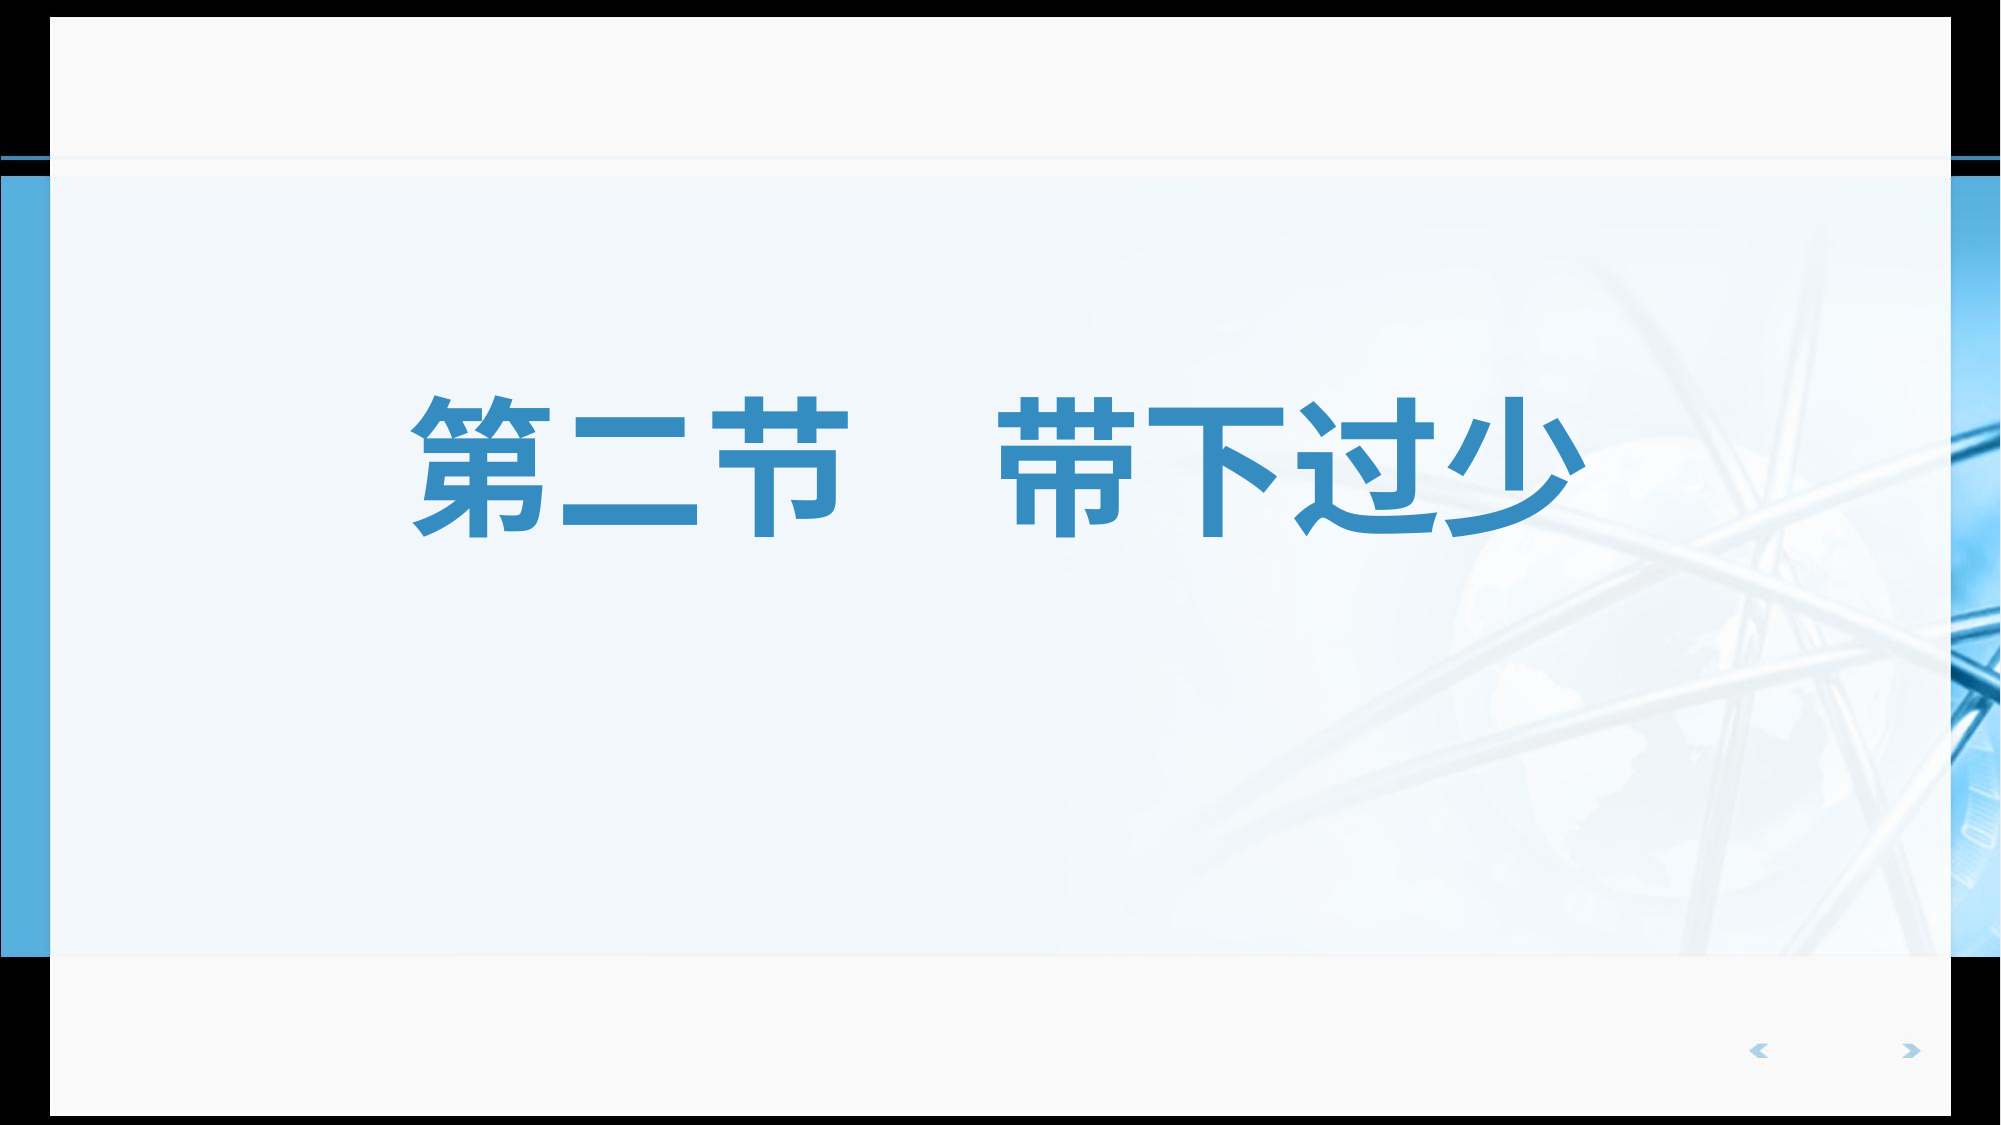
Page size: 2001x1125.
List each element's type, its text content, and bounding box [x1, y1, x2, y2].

picture [0, 0, 2001, 1125]
title 第二节 带下过少 [134, 207, 1863, 746]
